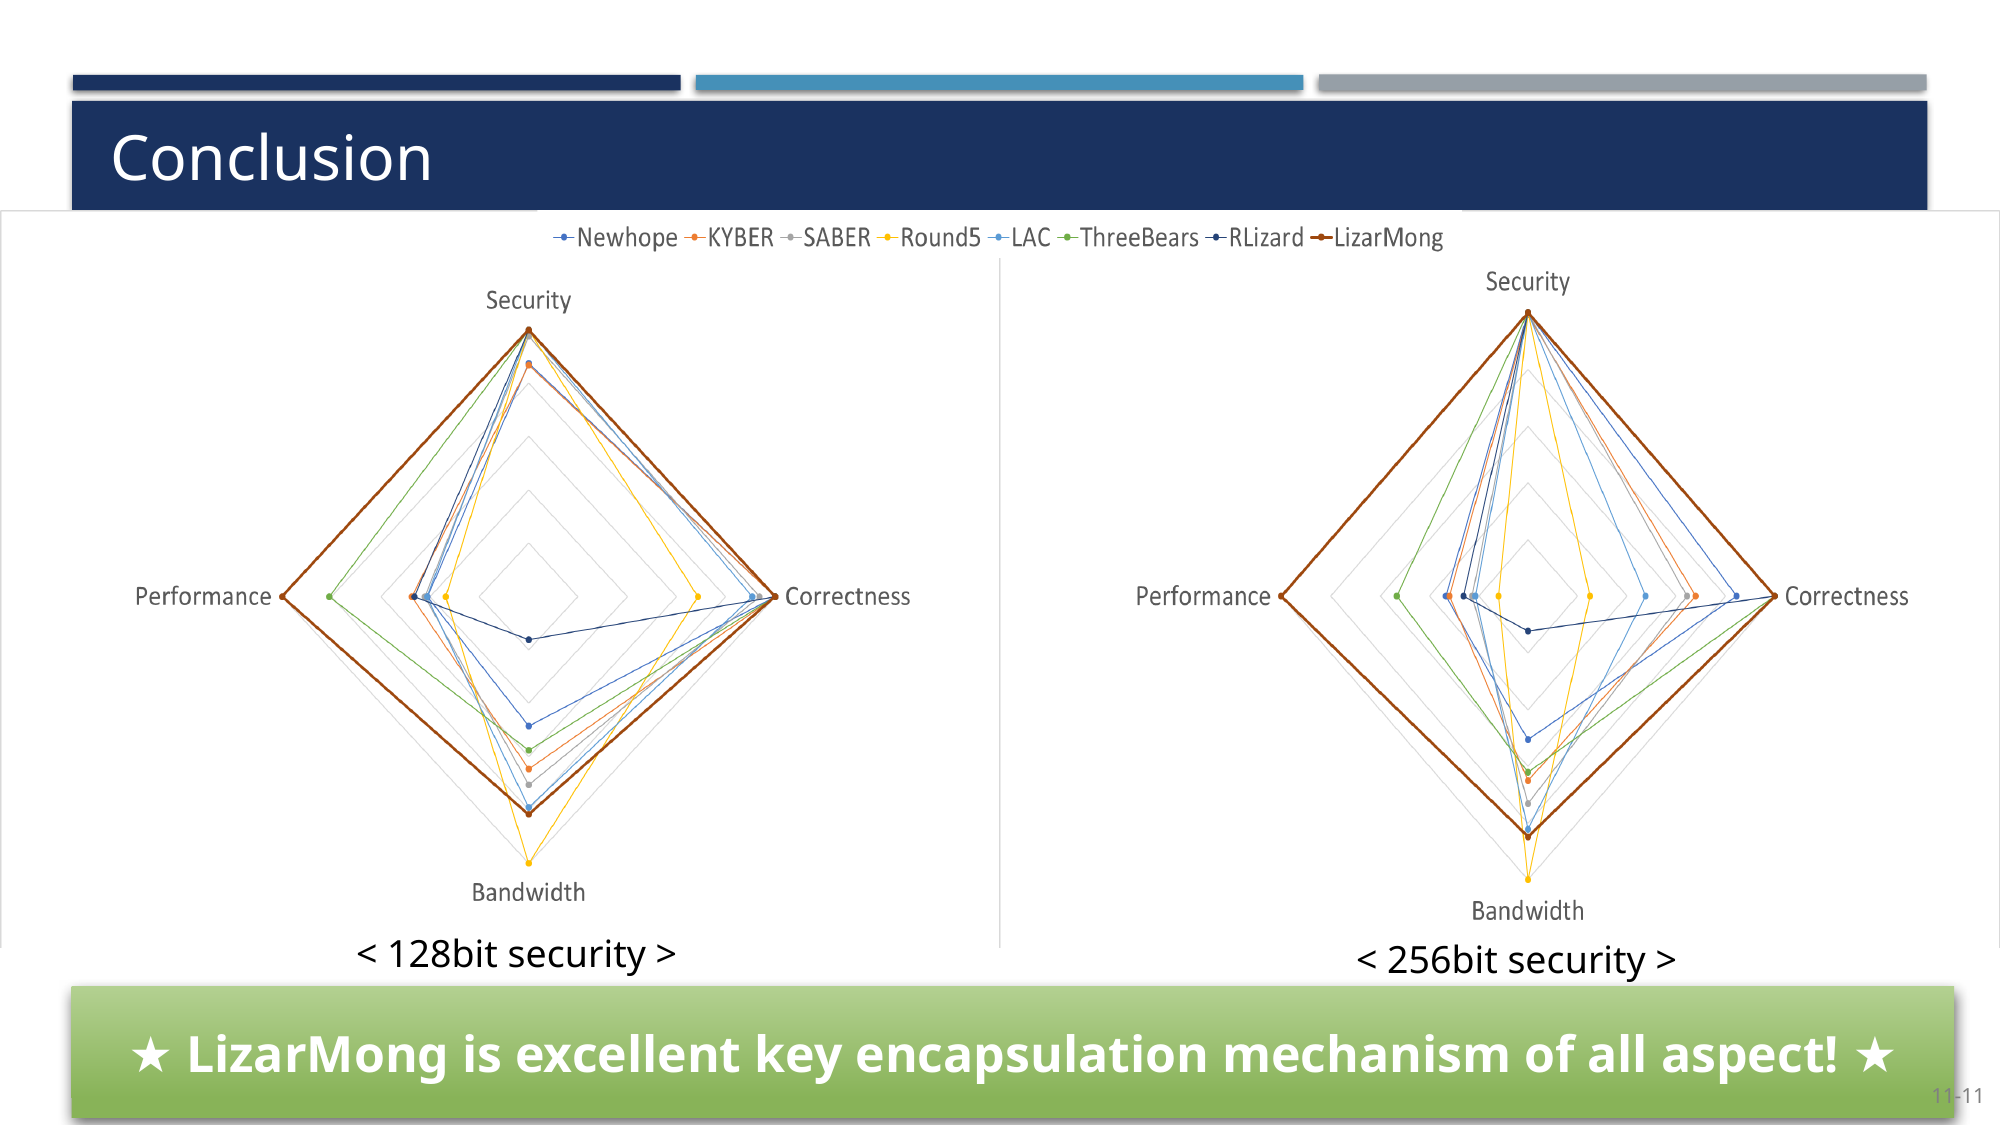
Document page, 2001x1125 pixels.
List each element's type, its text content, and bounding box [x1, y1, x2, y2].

title Conclusion [95, 100, 1905, 208]
text_box 11-11 [1827, 1065, 2000, 1125]
text_box < 128bit security > [341, 957, 693, 980]
text_box < 256bit security > [1341, 957, 1693, 980]
text_box ★ LizarMong is excellent key encapsulation mechanism of all aspect! ★ [71, 986, 1955, 1118]
picture [0, 209, 2000, 948]
